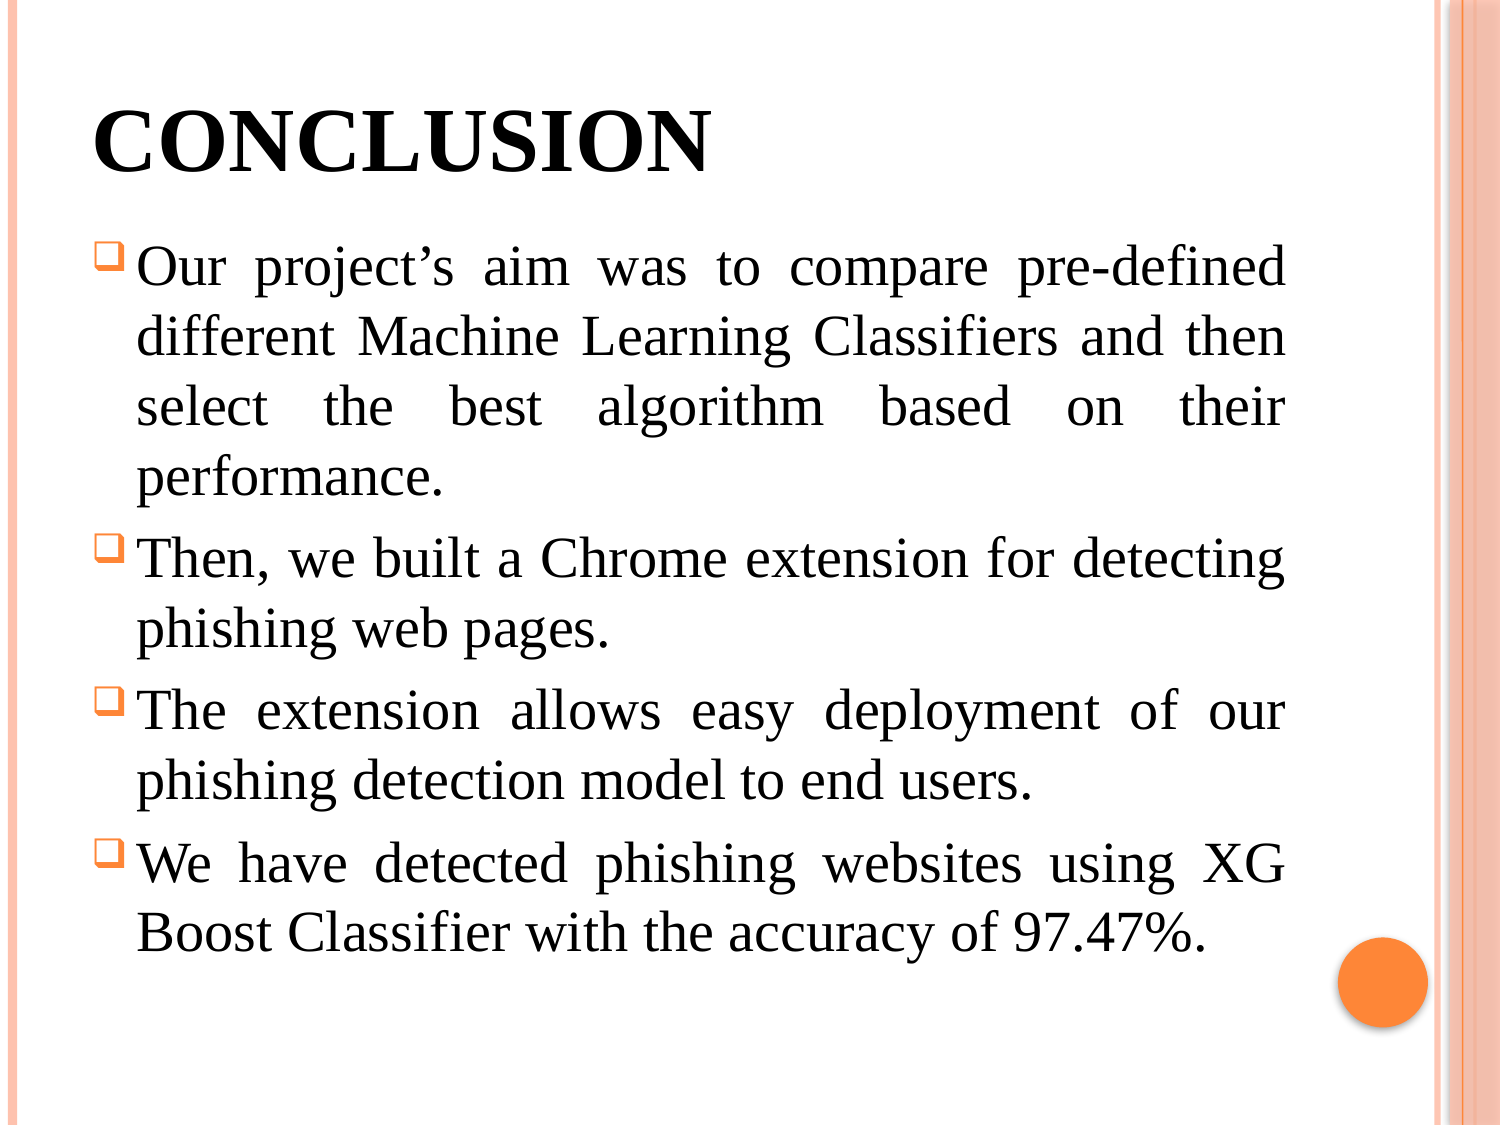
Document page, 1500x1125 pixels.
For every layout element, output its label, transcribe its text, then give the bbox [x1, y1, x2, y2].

title Conclusion [76, 66, 1302, 198]
list Our project’s aim was to compare pre-defined different Machine Learning Classifiers and then select the best algorithm based on their performance. Then, we built a Chrome extension for detecting phishing web pages. The extension allows easy deployment of our phishing detection model to end users. We have detected phishing websites using XG Boost Classifier with the accuracy of 97.47%. [76, 219, 1302, 1020]
